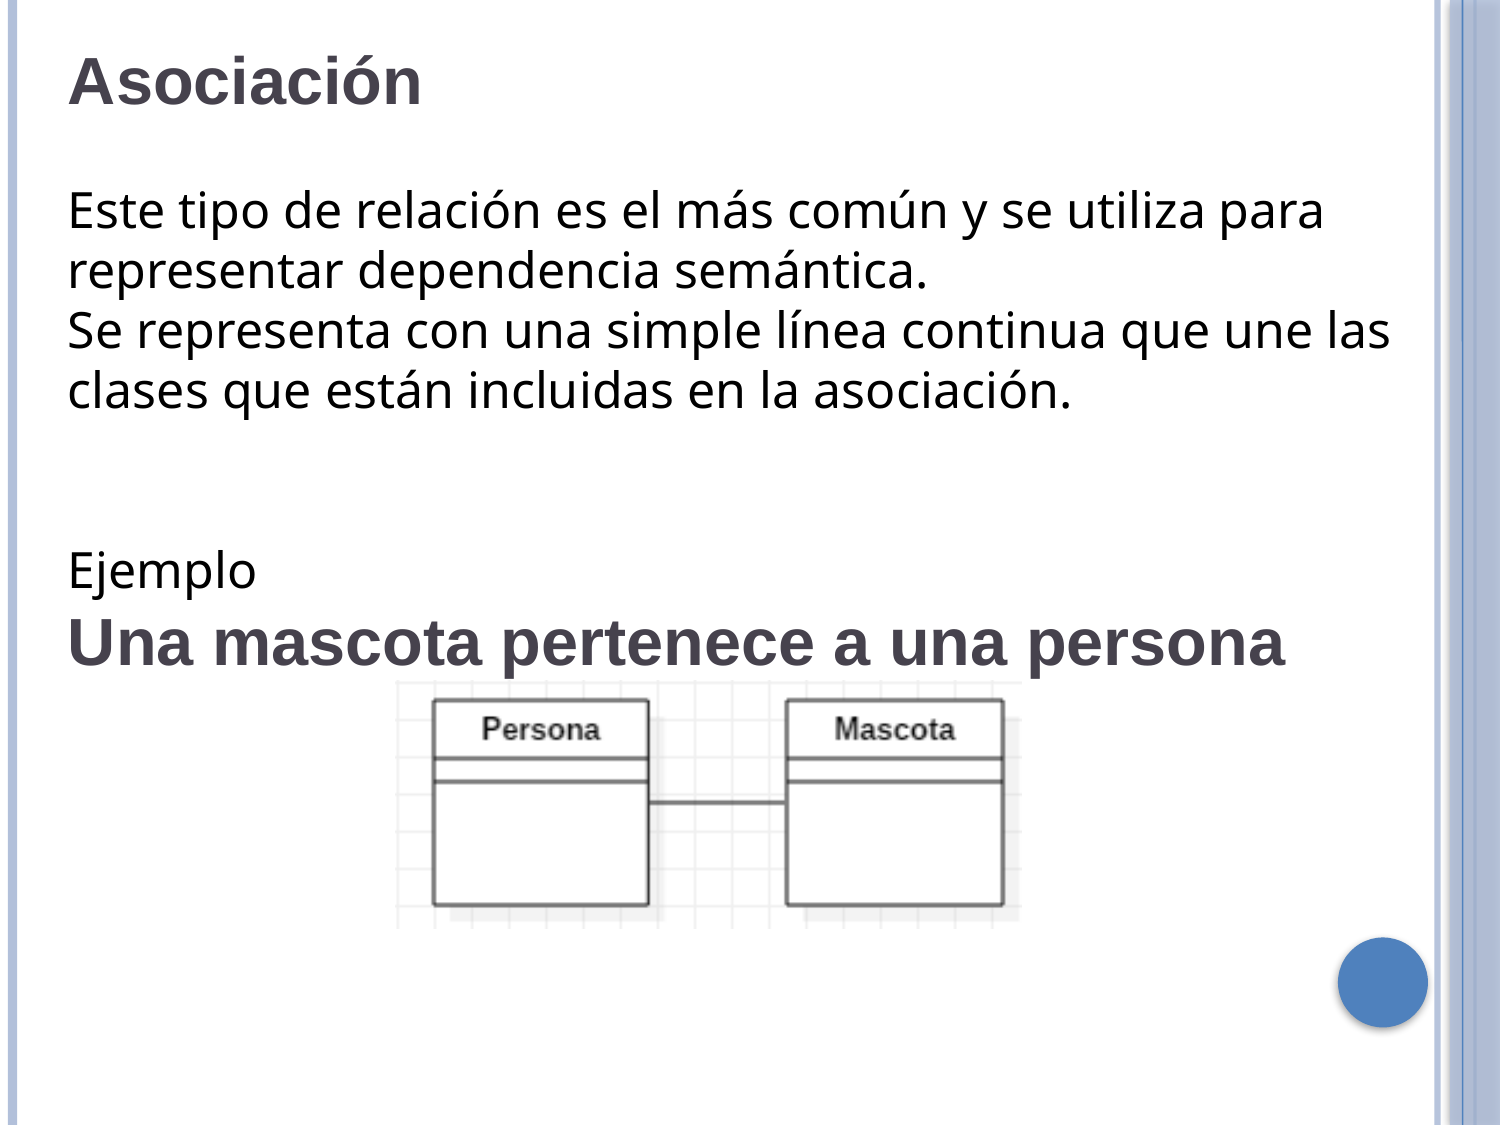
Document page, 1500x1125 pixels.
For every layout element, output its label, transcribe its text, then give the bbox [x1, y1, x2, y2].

picture [395, 679, 1023, 929]
text_box Asociación Este tipo de relación es el más común y se utiliza para representar dependencia semántica. Se representa con una simple línea continua que une las clases que están incluidas en la asociación. Ejemplo Una mascota pertenece a una persona [53, 30, 1459, 686]
